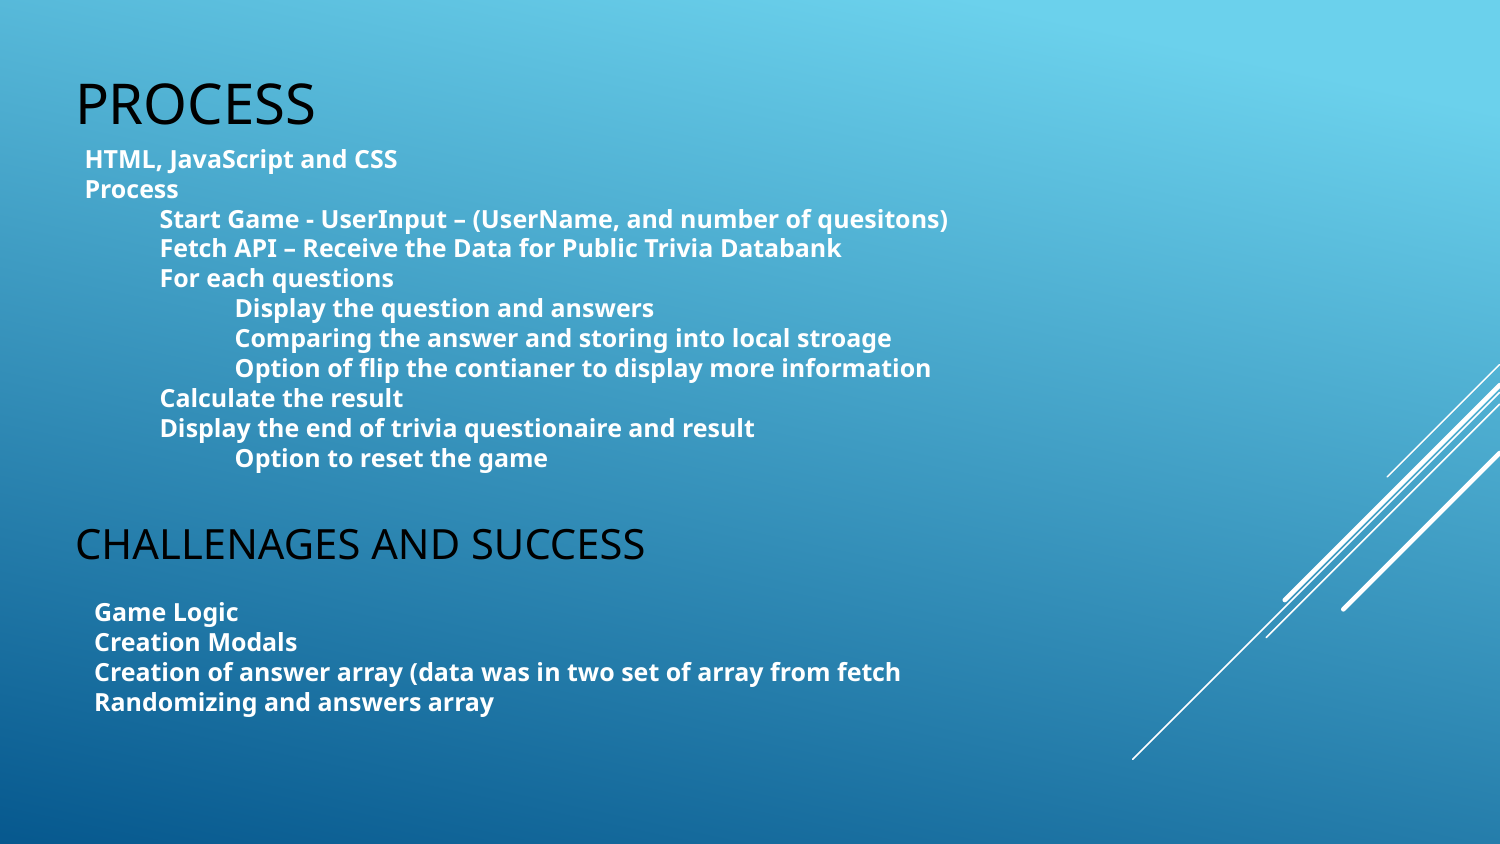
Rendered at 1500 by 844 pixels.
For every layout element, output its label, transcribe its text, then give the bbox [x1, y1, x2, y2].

text_box HTML, JavaScript and CSS Process Start Game - UserInput – (UserName, and number of quesitons) Fetch API – Receive the Data for Public Trivia Databank For each questions Display the question and answers Comparing the answer and storing into local stroage Option of flip the contianer to display more information Calculate the result Display the end of trivia questionaire and result Option to reset the game [51, 118, 1218, 510]
title Challenages and Success [41, 502, 1439, 598]
text_box Game Logic Creation Modals Creation of answer array (data was in two set of array from fetch Randomizing and answers array [79, 589, 1073, 725]
text_box Process [41, 53, 1439, 118]
